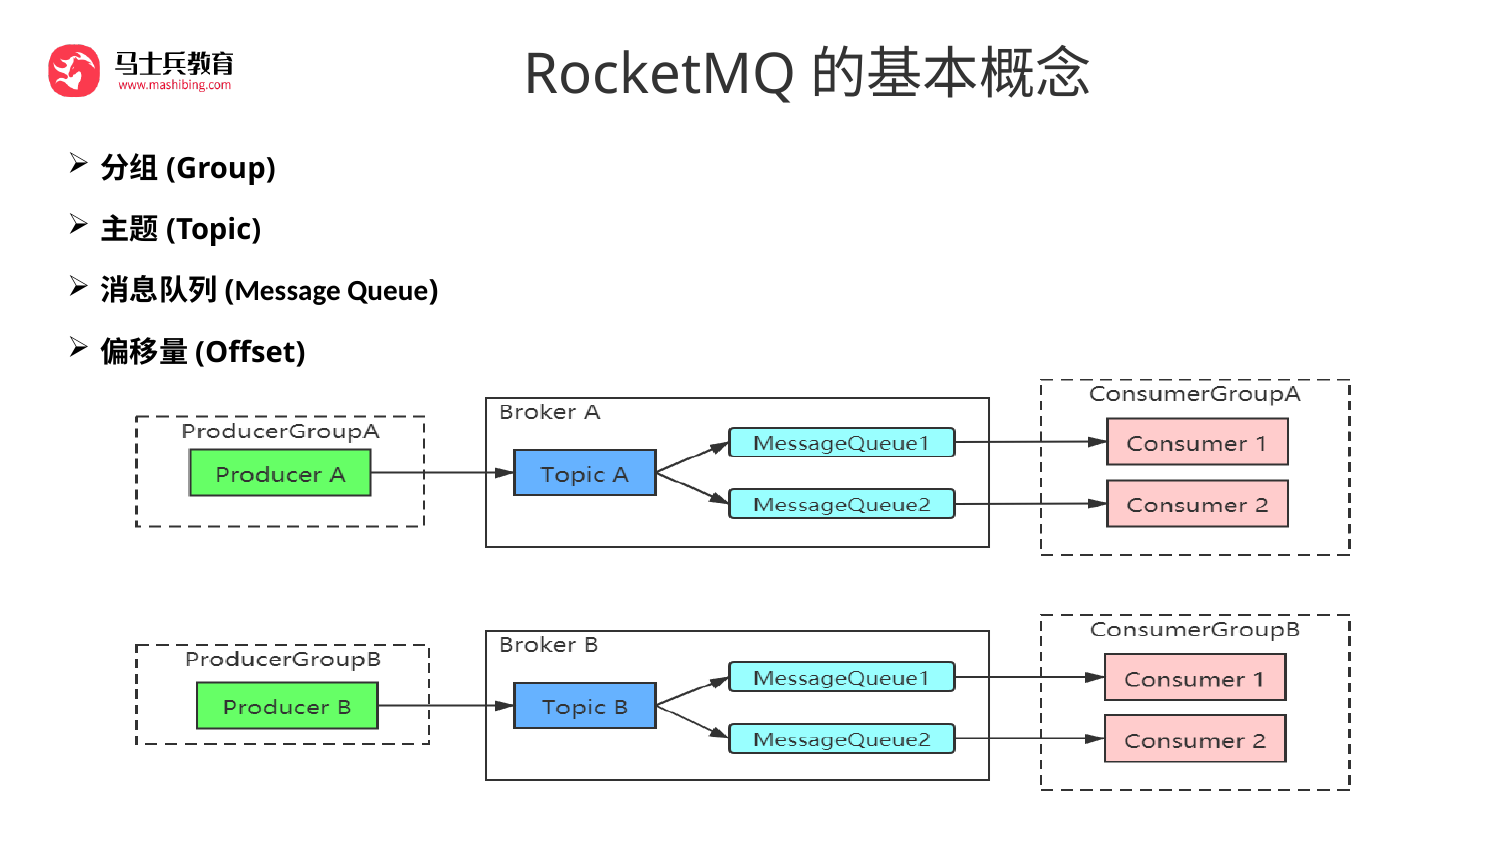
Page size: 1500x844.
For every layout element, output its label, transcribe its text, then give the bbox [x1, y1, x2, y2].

text_box 分组(Group) 主题(Topic) 消息队列(Message Queue) 偏移量(Offset) [56, 126, 1372, 374]
picture [46, 43, 233, 98]
text_box RocketMQ的基本概念 [509, 15, 1144, 126]
picture [106, 355, 1381, 814]
